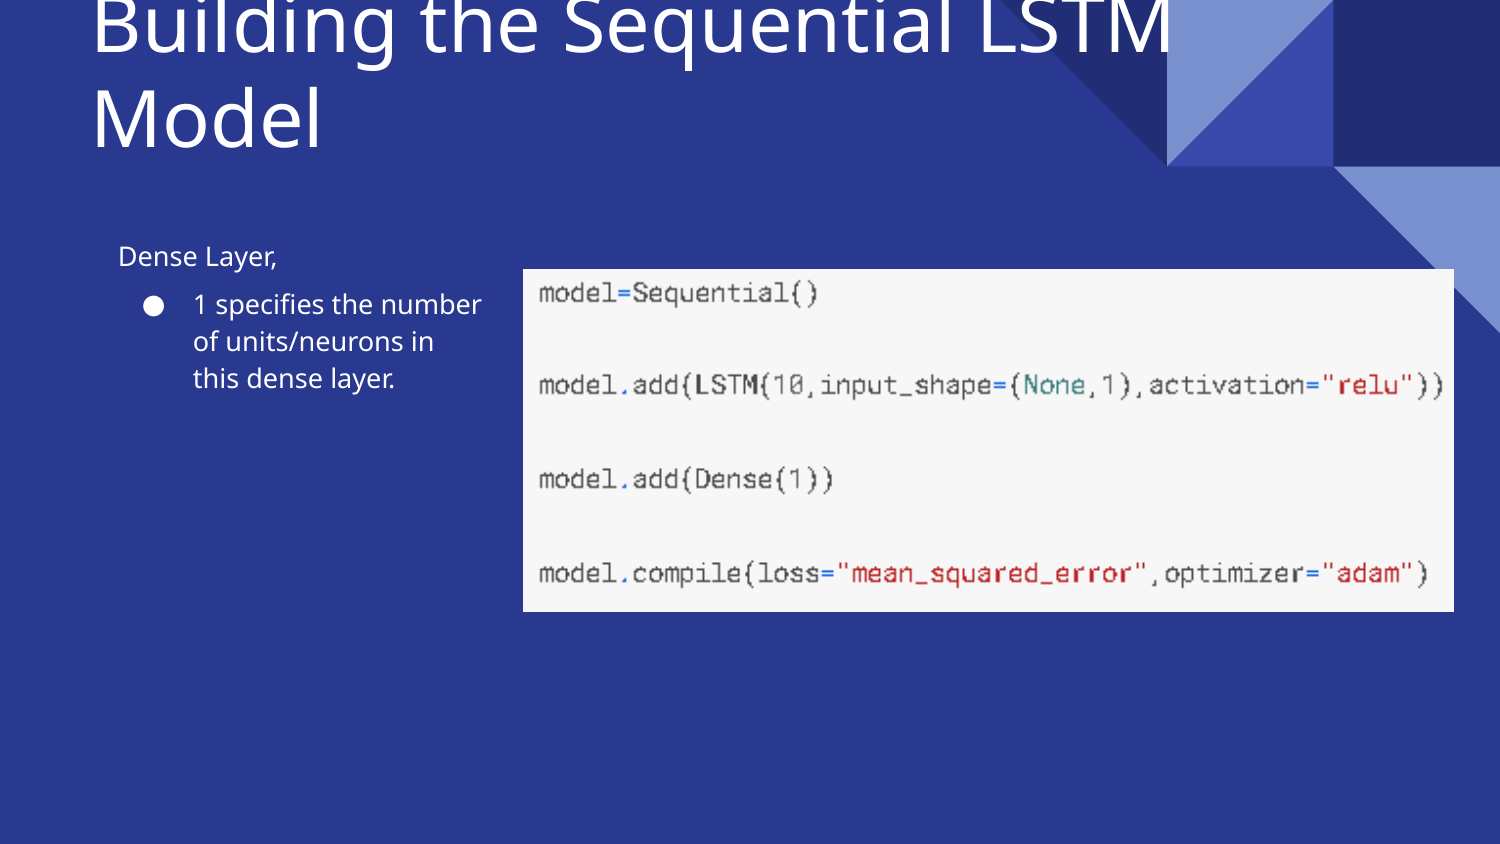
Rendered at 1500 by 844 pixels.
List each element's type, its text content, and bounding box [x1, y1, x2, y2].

subtitle Dense Layer, 1 specifies the number of units/neurons in this dense layer. [102, 219, 500, 453]
title Building the Sequential LSTM Model [75, 40, 1425, 178]
picture [522, 269, 1454, 612]
